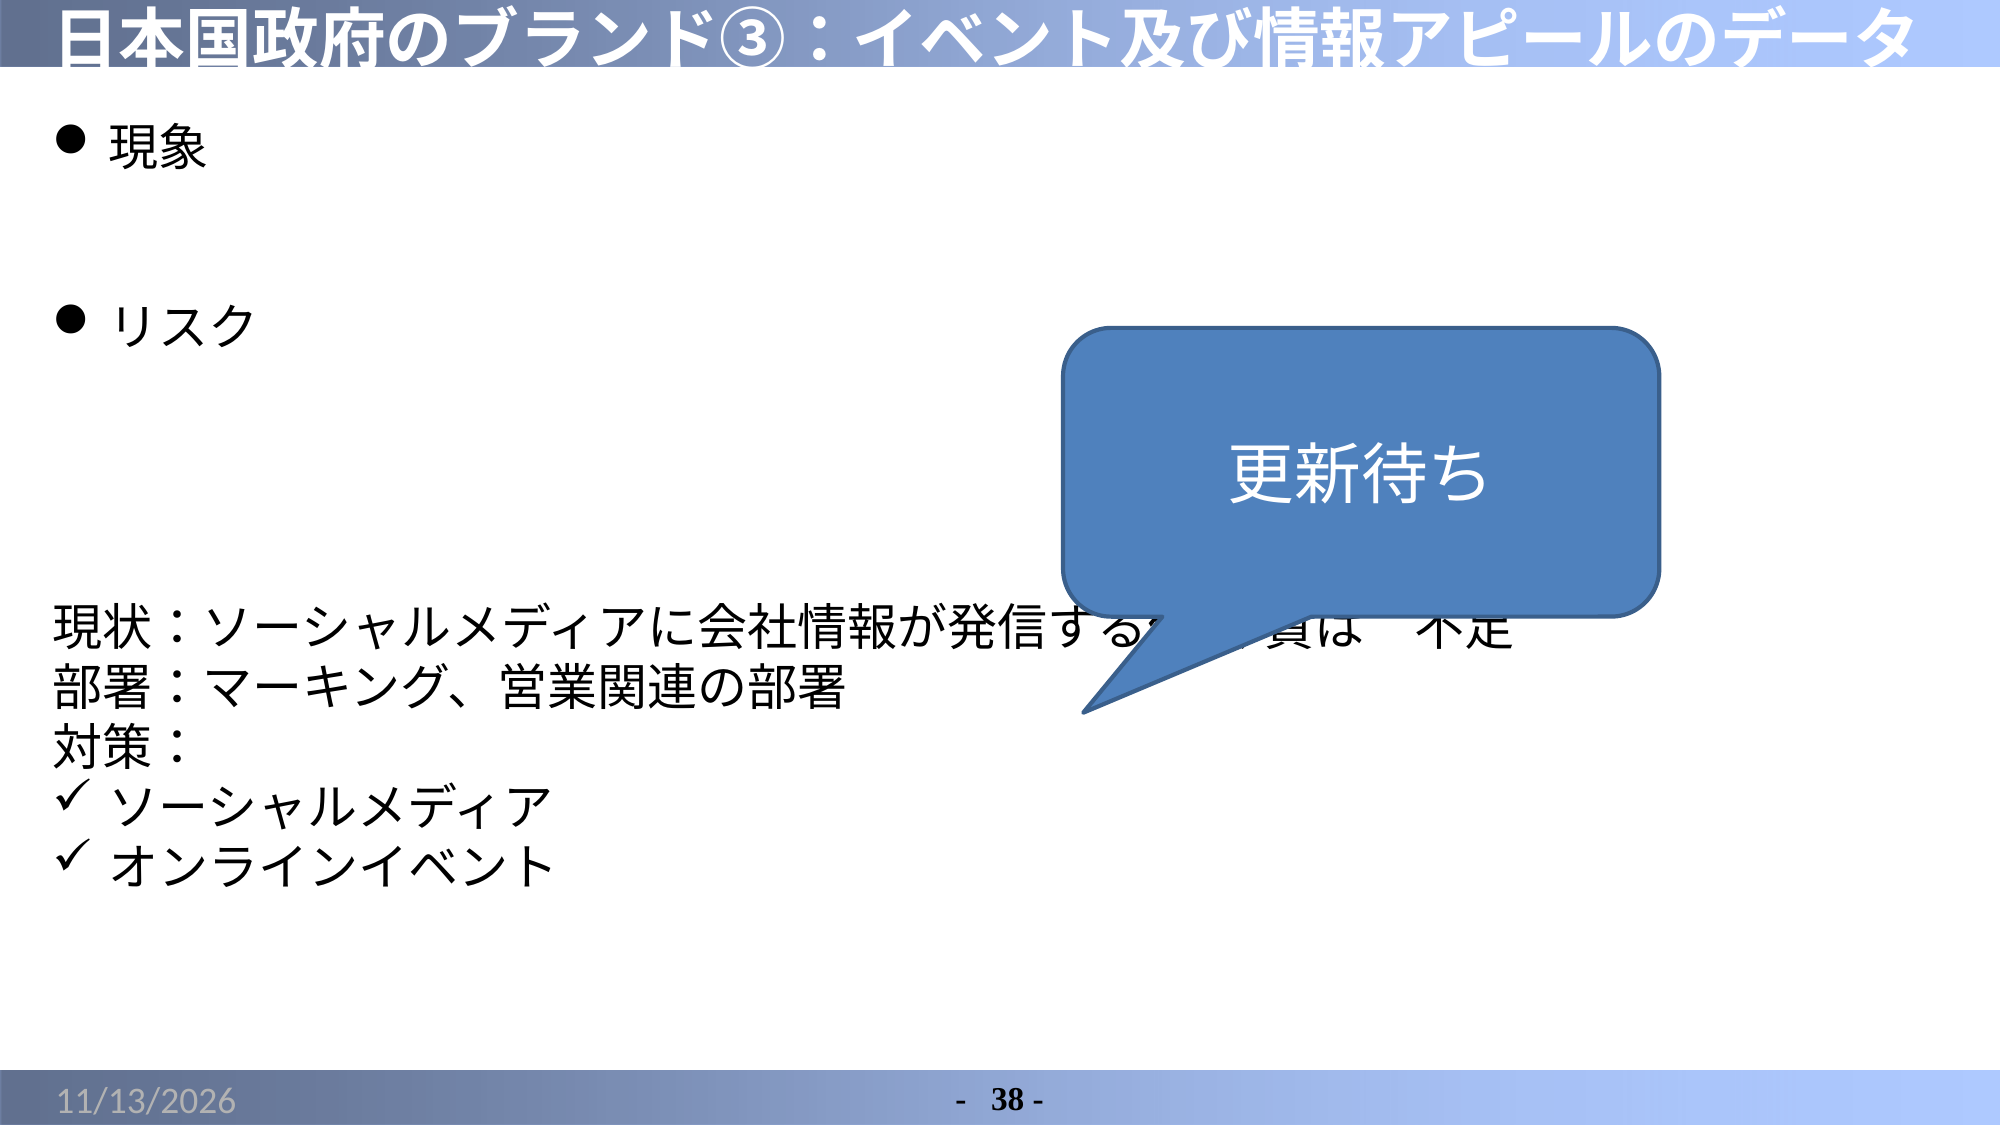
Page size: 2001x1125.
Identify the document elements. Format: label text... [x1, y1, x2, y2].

text_box 更新待ち [1060, 325, 1662, 715]
title 日本国政府のブランド③：イベント及び情報アピールのデータ管理 [52, 0, 1946, 78]
list 現象 リスク 現状：ソーシャルメディアに会社情報が発信する件数・質は 不足 部署：マーキング、営業関連の部署 対策： ソーシャルメディア オンラインイベント [52, 115, 1946, 903]
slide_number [55, 1076, 516, 1122]
slide_number - 38 - [934, 1078, 1063, 1117]
